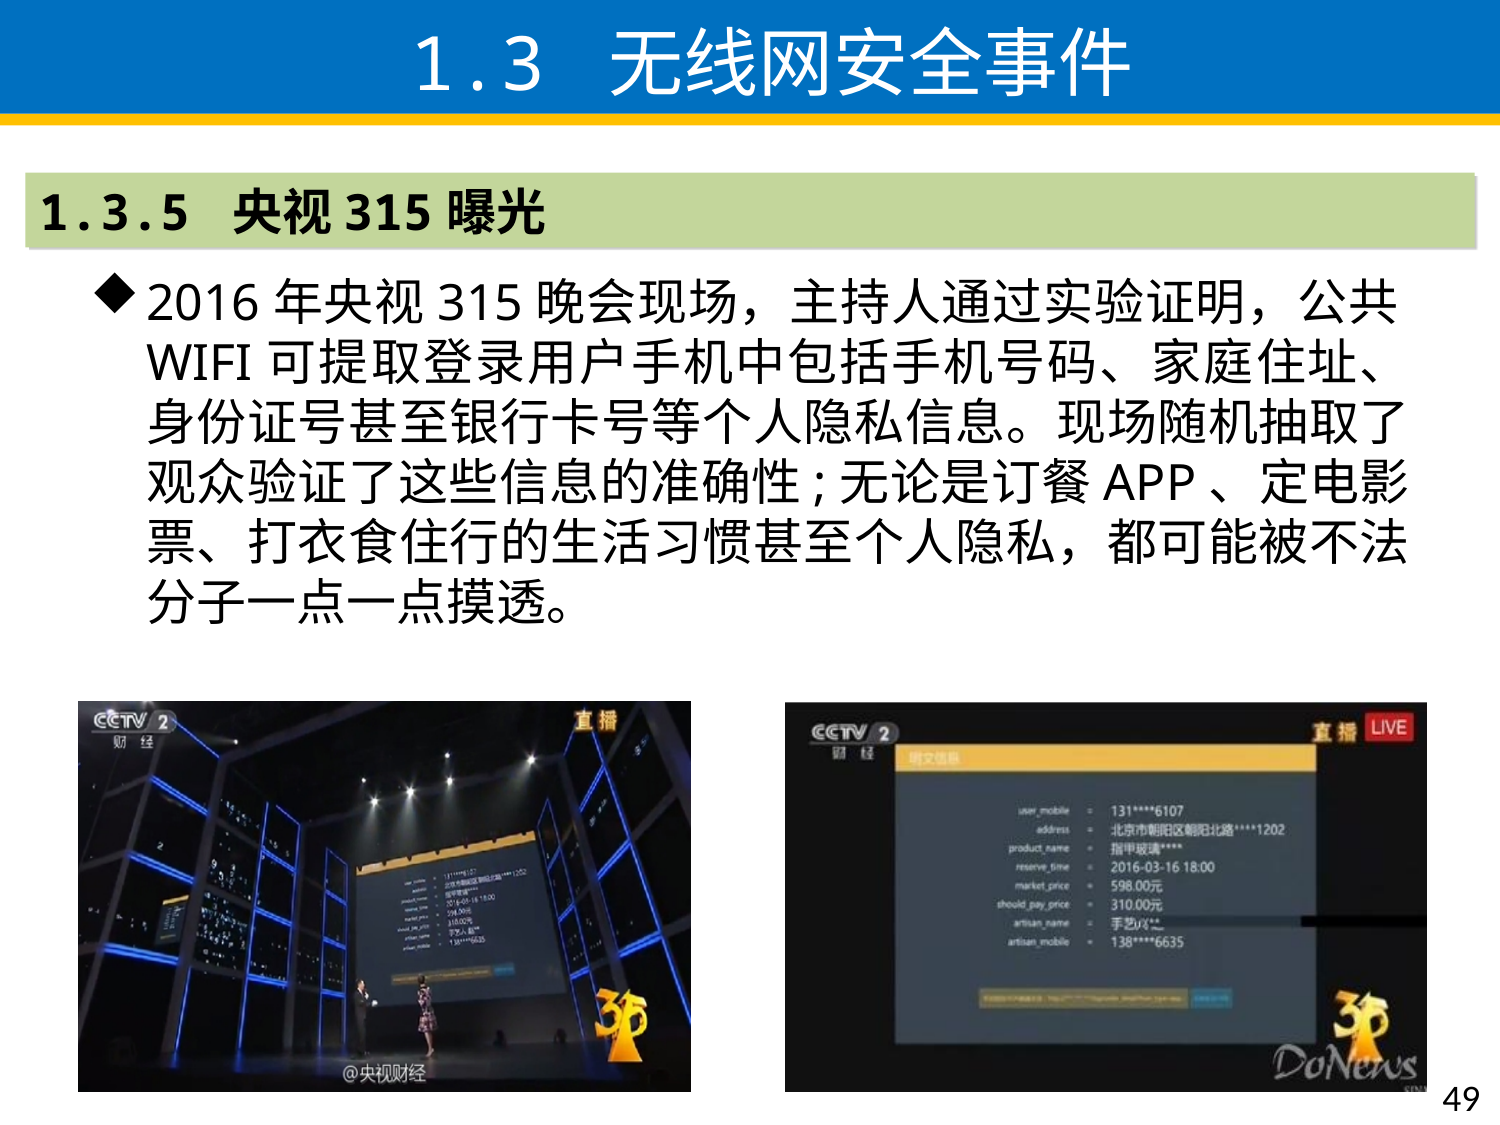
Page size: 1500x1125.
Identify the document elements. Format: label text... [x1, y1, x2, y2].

text_box 1.3.5 央视315曝光 [25, 172, 1475, 248]
list 2016年央视315晚会现场，主持人通过实验证明，公共WIFI可提取登录用户手机中包括手机号码、家庭住址、身份证号甚至银行卡号等个人隐私信息。现场随机抽取了观众验证了这些信息的准确性;无论是订餐APP、定电影票、打衣食住行的生活习惯甚至个人隐私，都可能被不法分子一点一点摸透。 [75, 262, 1425, 1005]
text_box 49 [1427, 1066, 1499, 1125]
picture [78, 701, 692, 1092]
picture [785, 701, 1427, 1092]
title 1.3 无线网安全事件 [0, 0, 1500, 114]
